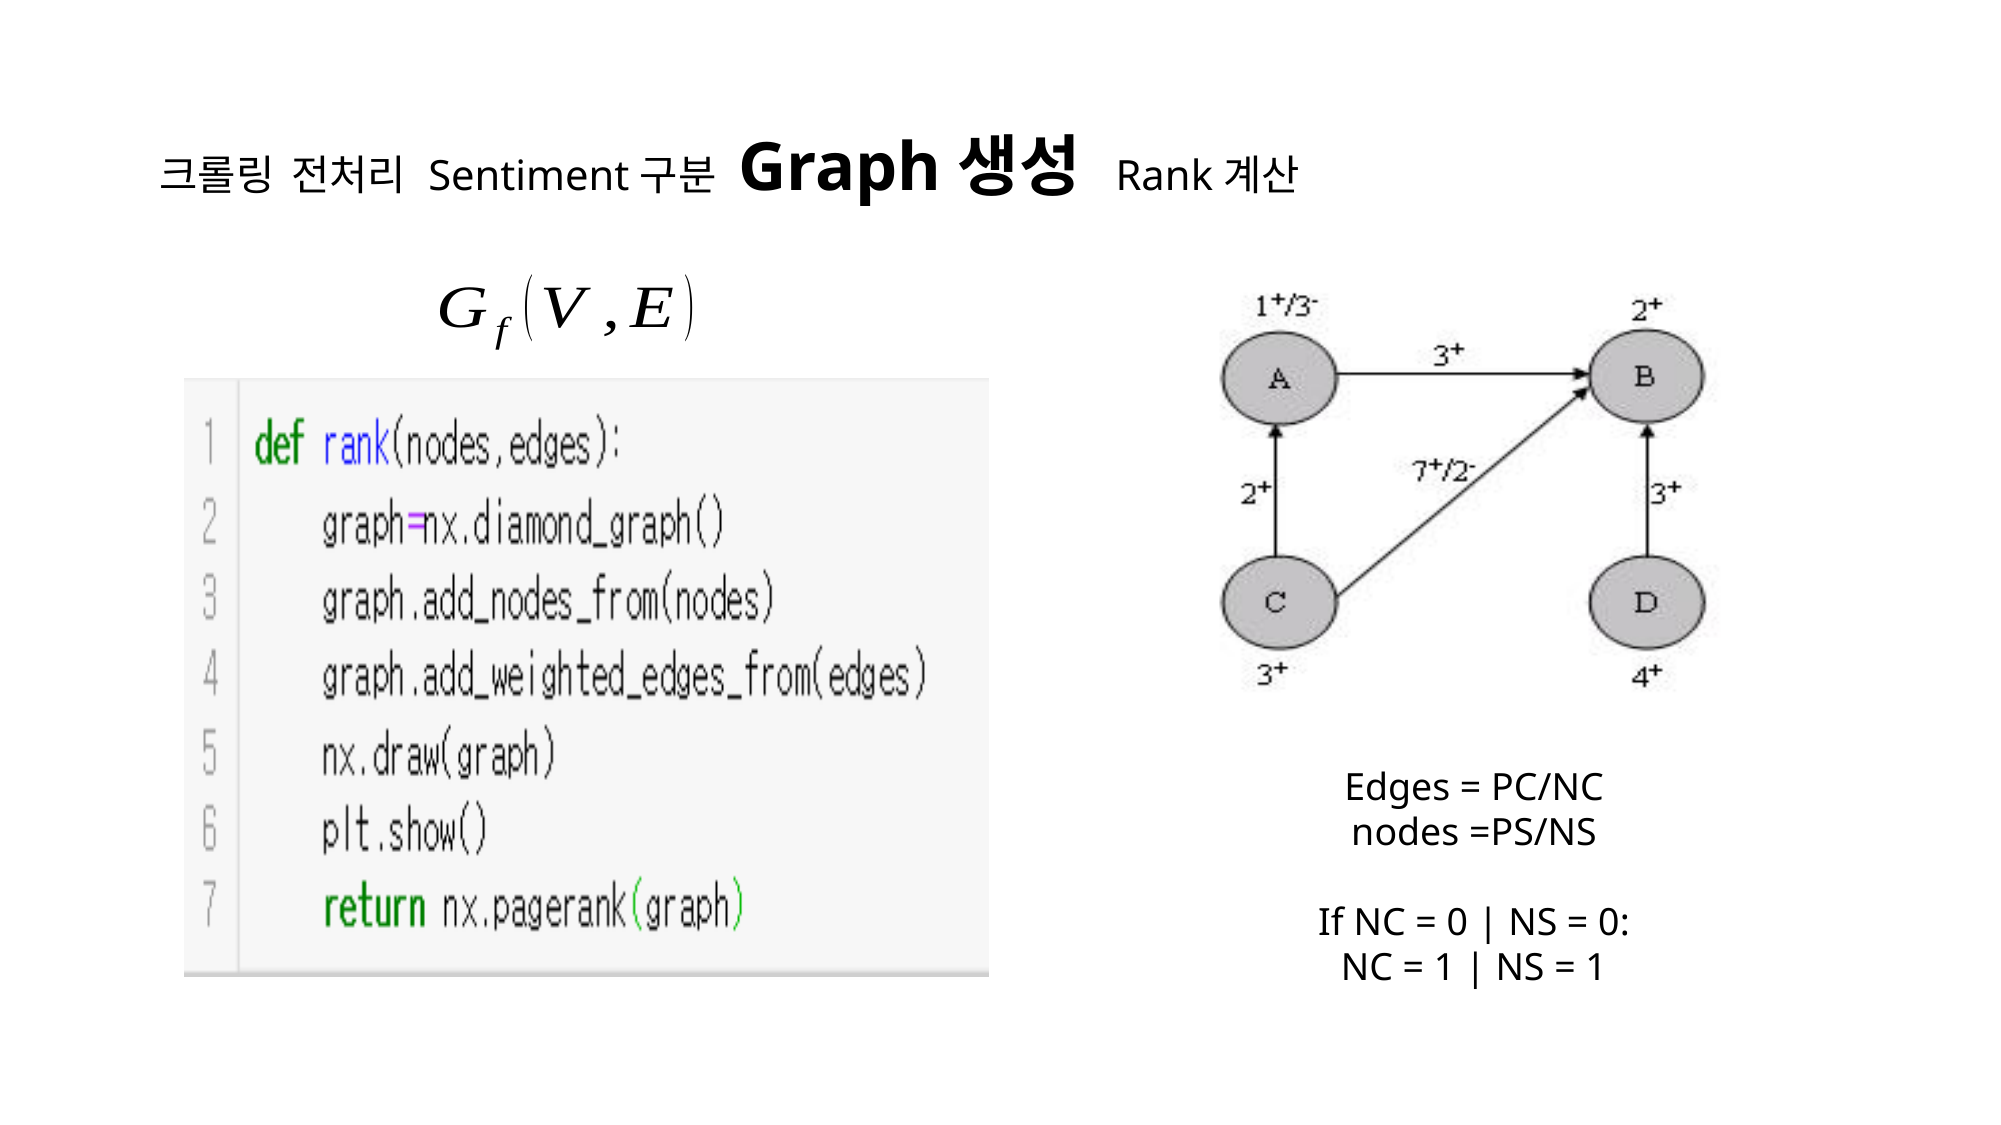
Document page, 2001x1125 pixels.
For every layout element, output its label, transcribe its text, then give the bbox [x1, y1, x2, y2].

picture [1142, 242, 1807, 742]
text_box 크롤링 전처리 Sentiment구분 Graph생성 Rank계산 [144, 125, 1870, 243]
text_box Edges = PC/NC nodes =PS/NS If NC = 0 | NS = 0: NC = 1 | NS = 1 [1295, 742, 1653, 1010]
picture [184, 378, 989, 977]
